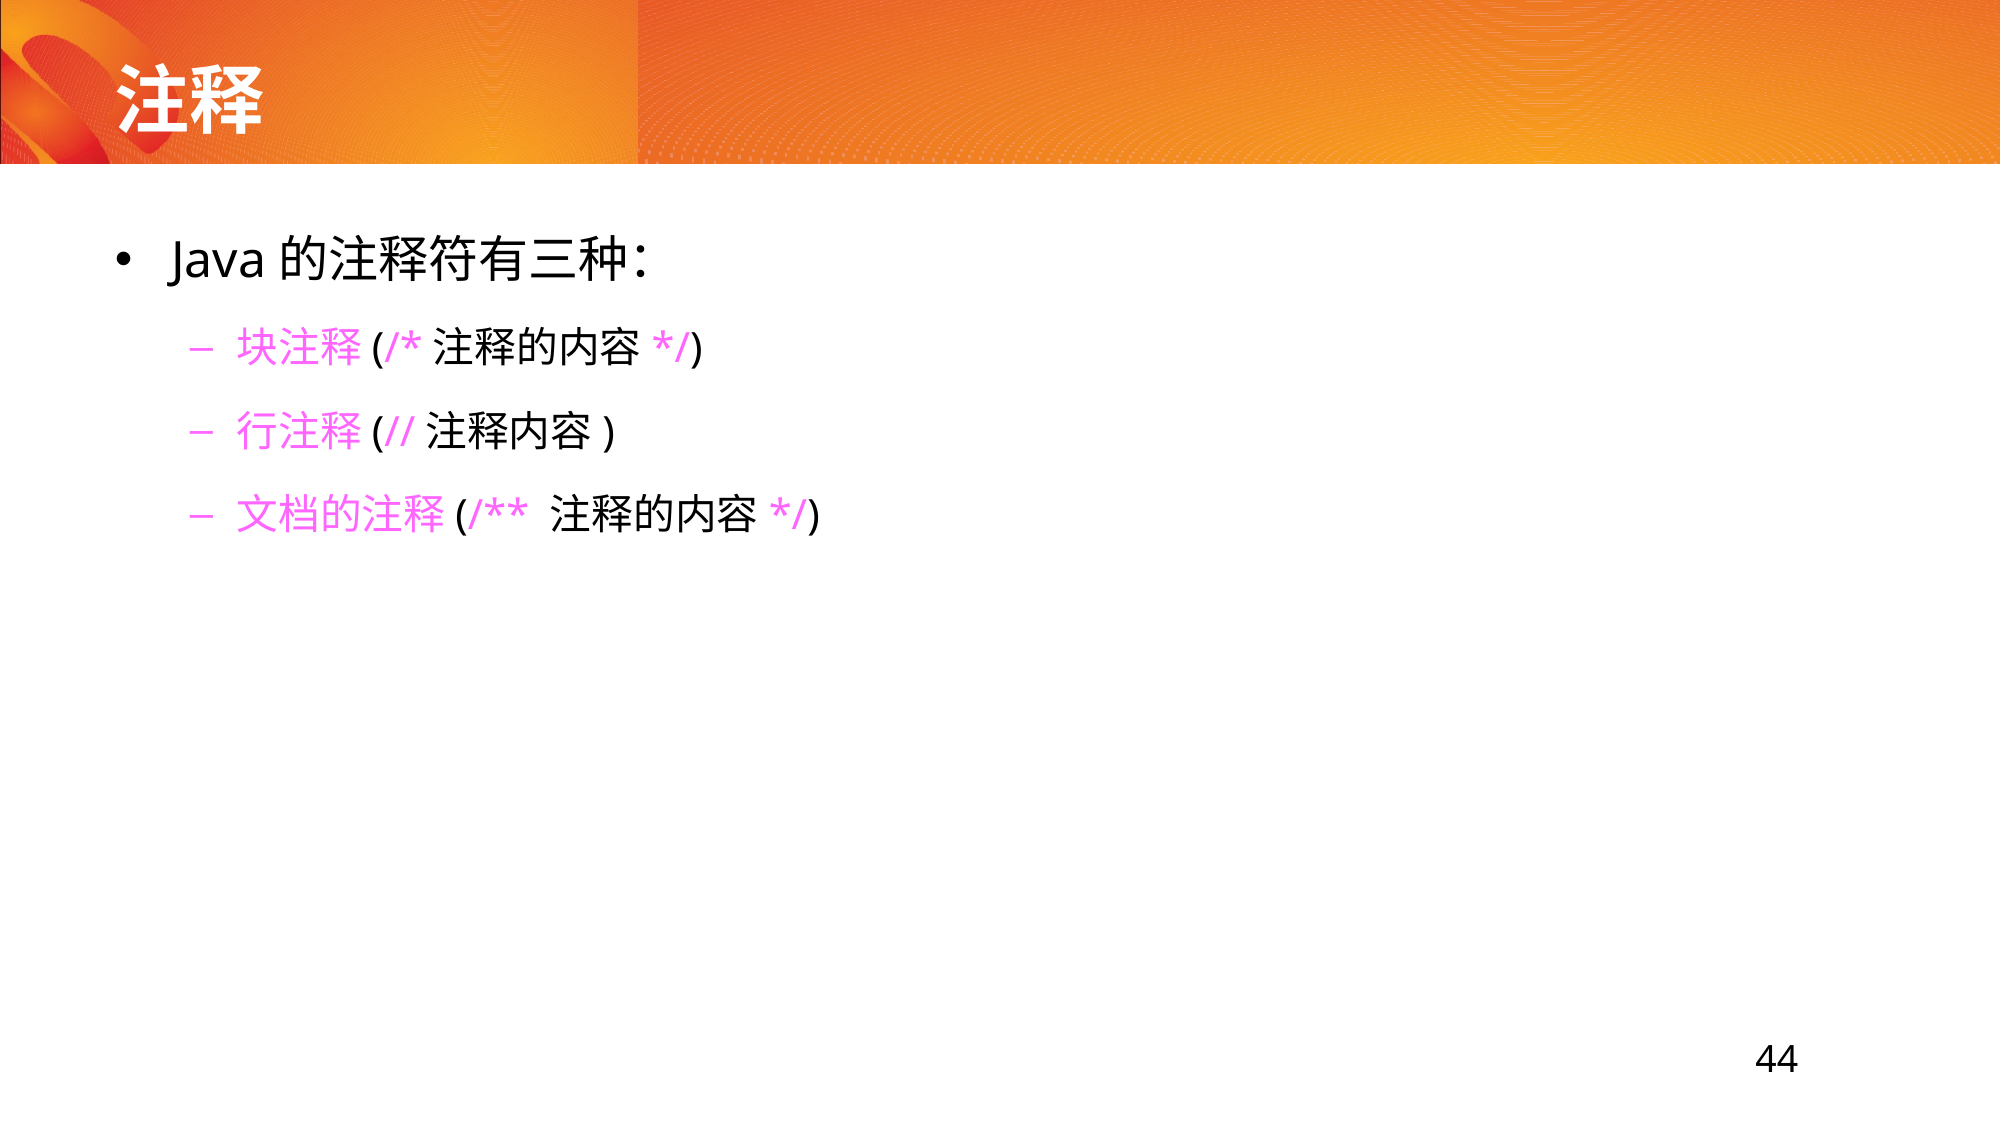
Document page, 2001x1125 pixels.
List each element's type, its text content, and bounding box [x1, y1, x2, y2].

picture [0, 0, 2000, 164]
title 注释 [99, 45, 1900, 167]
list Java的注释符有三种： 块注释(/*注释的内容*/) 行注释(//注释内容) 文档的注释(/** 注释的内容*/) [99, 190, 1900, 1005]
